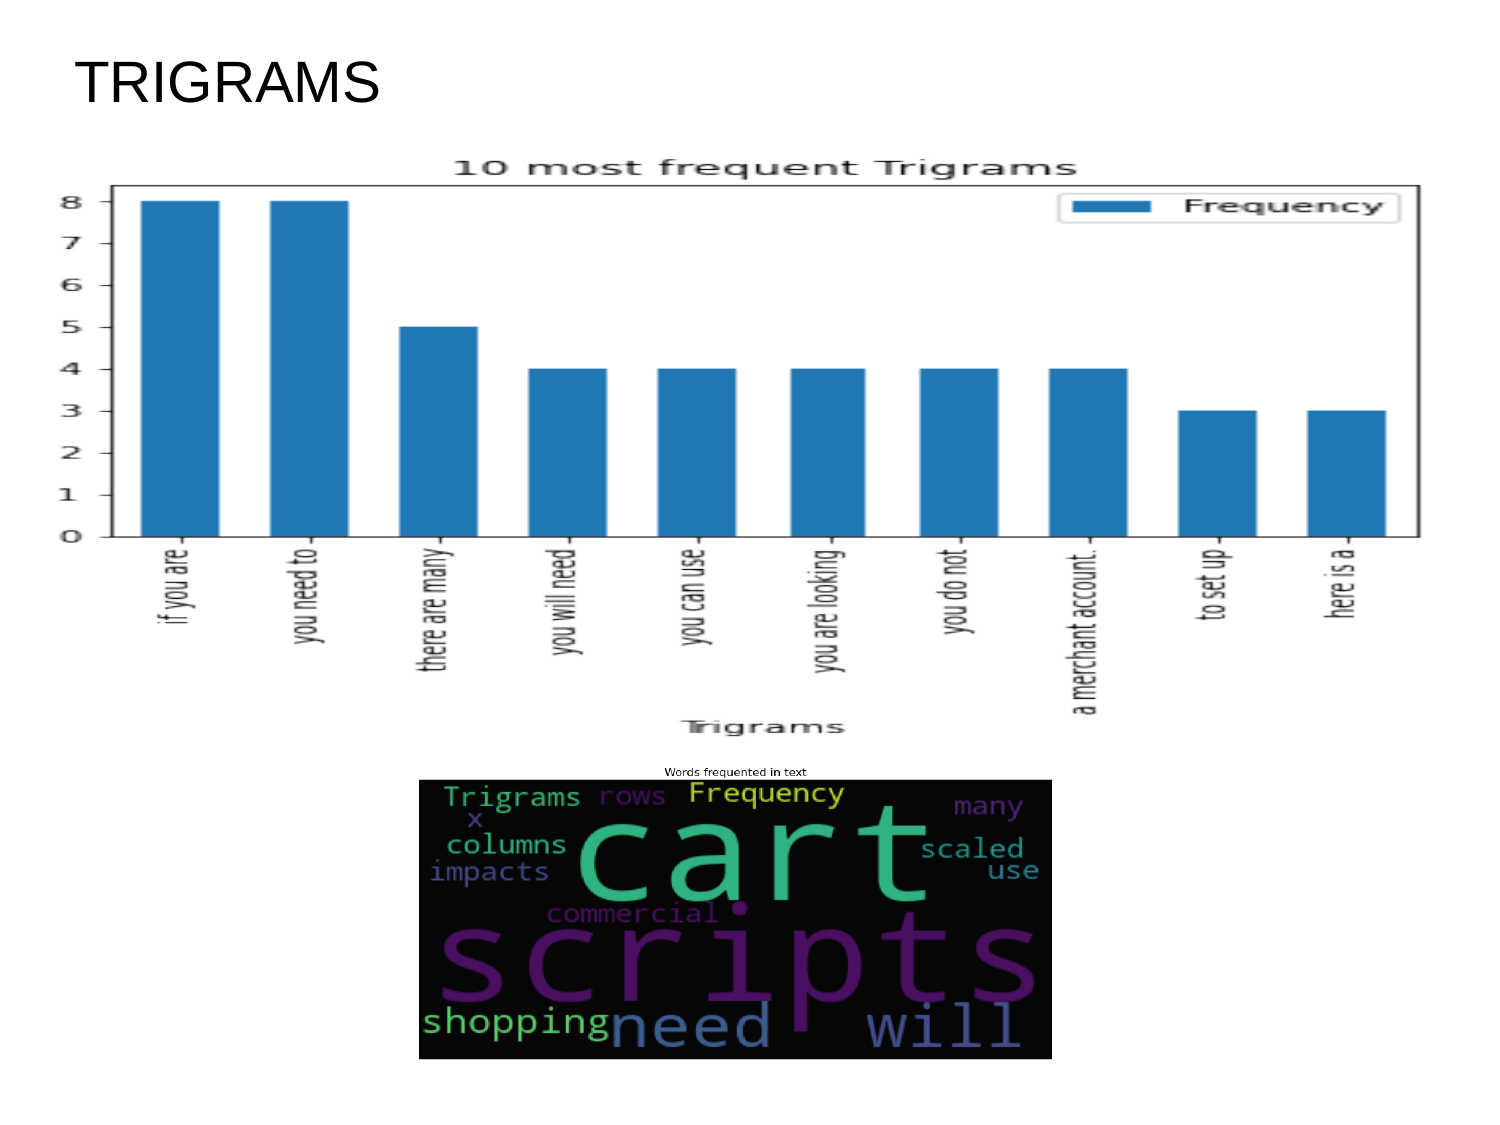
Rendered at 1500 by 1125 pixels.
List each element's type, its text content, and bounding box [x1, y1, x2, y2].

title Trigrams [59, 22, 1285, 137]
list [29, 147, 1446, 748]
picture [413, 763, 1057, 1064]
